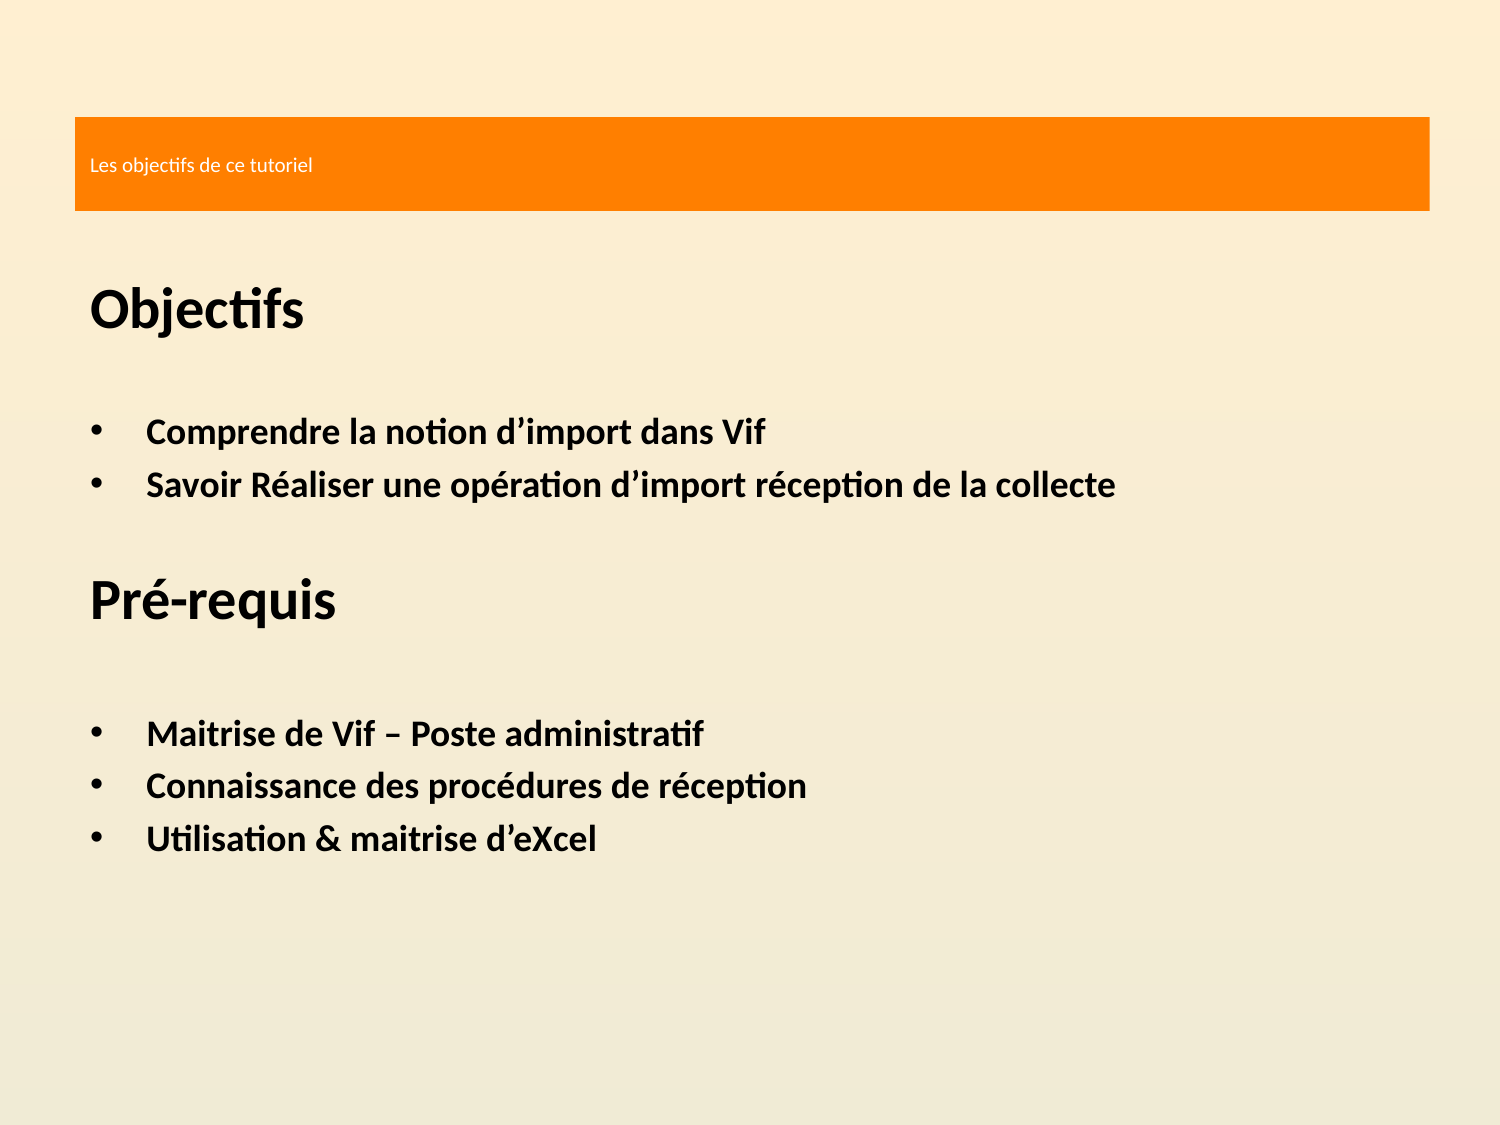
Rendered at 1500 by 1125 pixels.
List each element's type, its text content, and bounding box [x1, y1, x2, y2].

title Les objectifs de ce tutoriel [75, 117, 1430, 211]
list Objectifs Comprendre la notion d’import dans Vif Savoir Réaliser une opération d’import réception de la collecte Pré-requis Maitrise de Vif – Poste administratif Connaissance des procédures de réception Utilisation & maitrise d’eXcel [75, 262, 1425, 1005]
